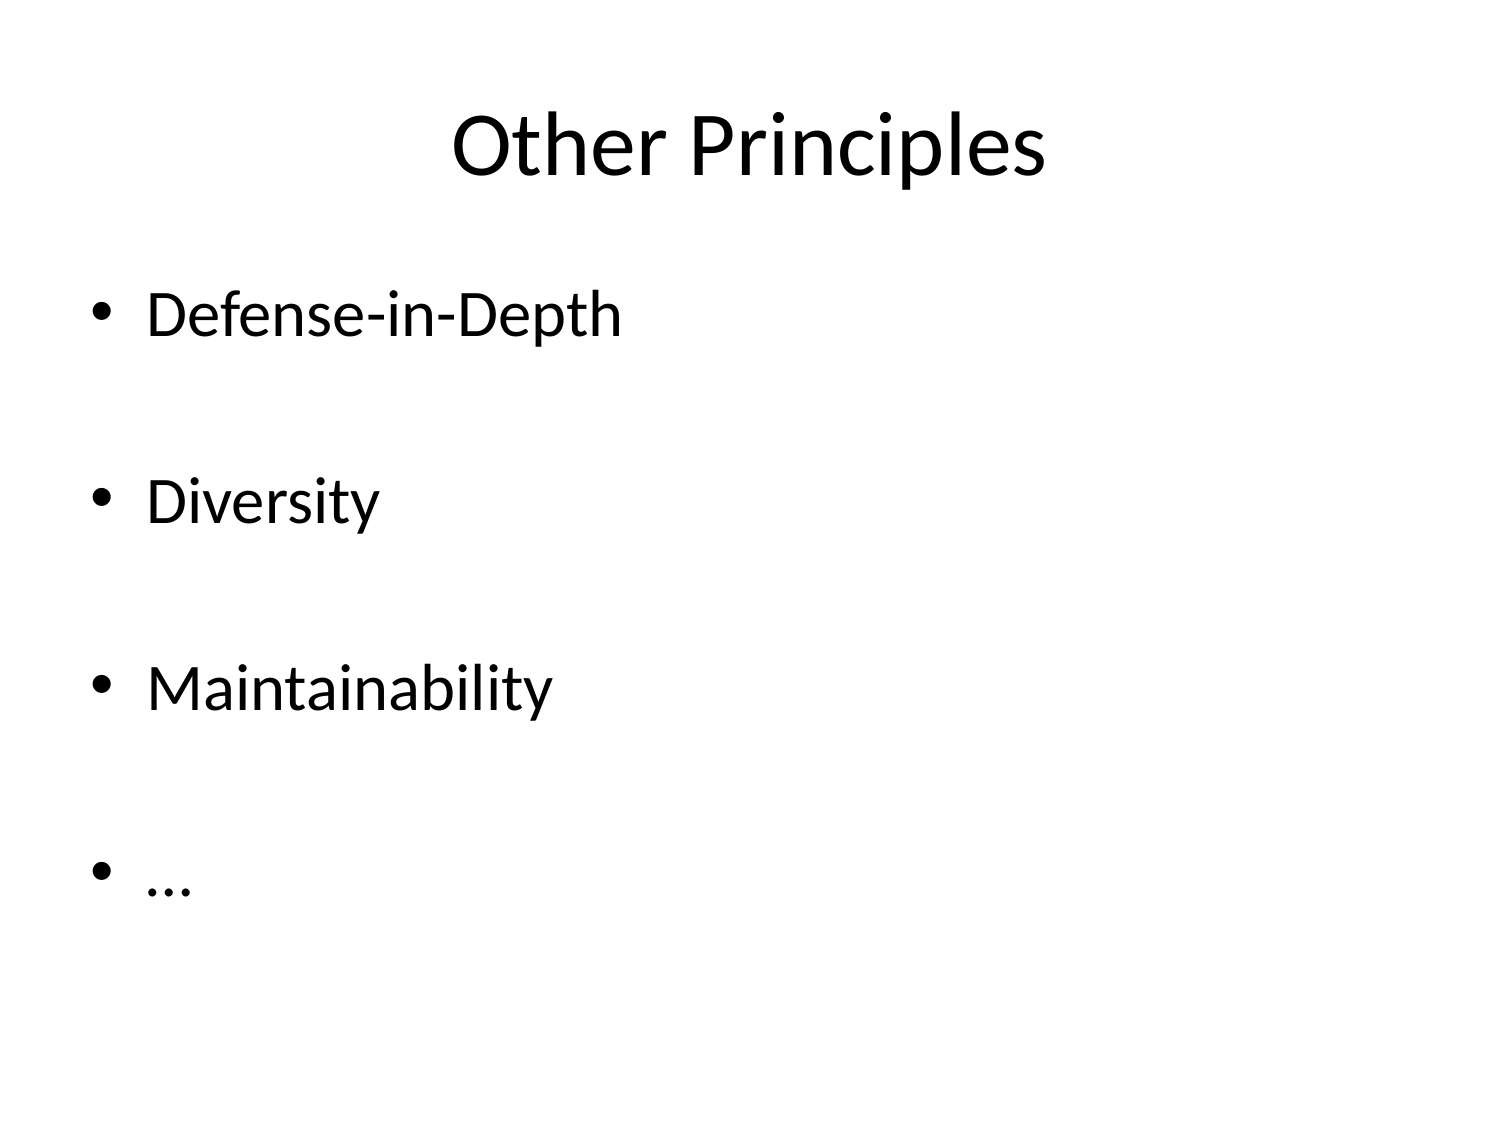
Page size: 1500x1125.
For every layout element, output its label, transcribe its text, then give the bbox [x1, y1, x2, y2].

list Defense-in-Depth Diversity Maintainability … [75, 262, 1425, 1005]
title Other Principles [75, 45, 1425, 233]
